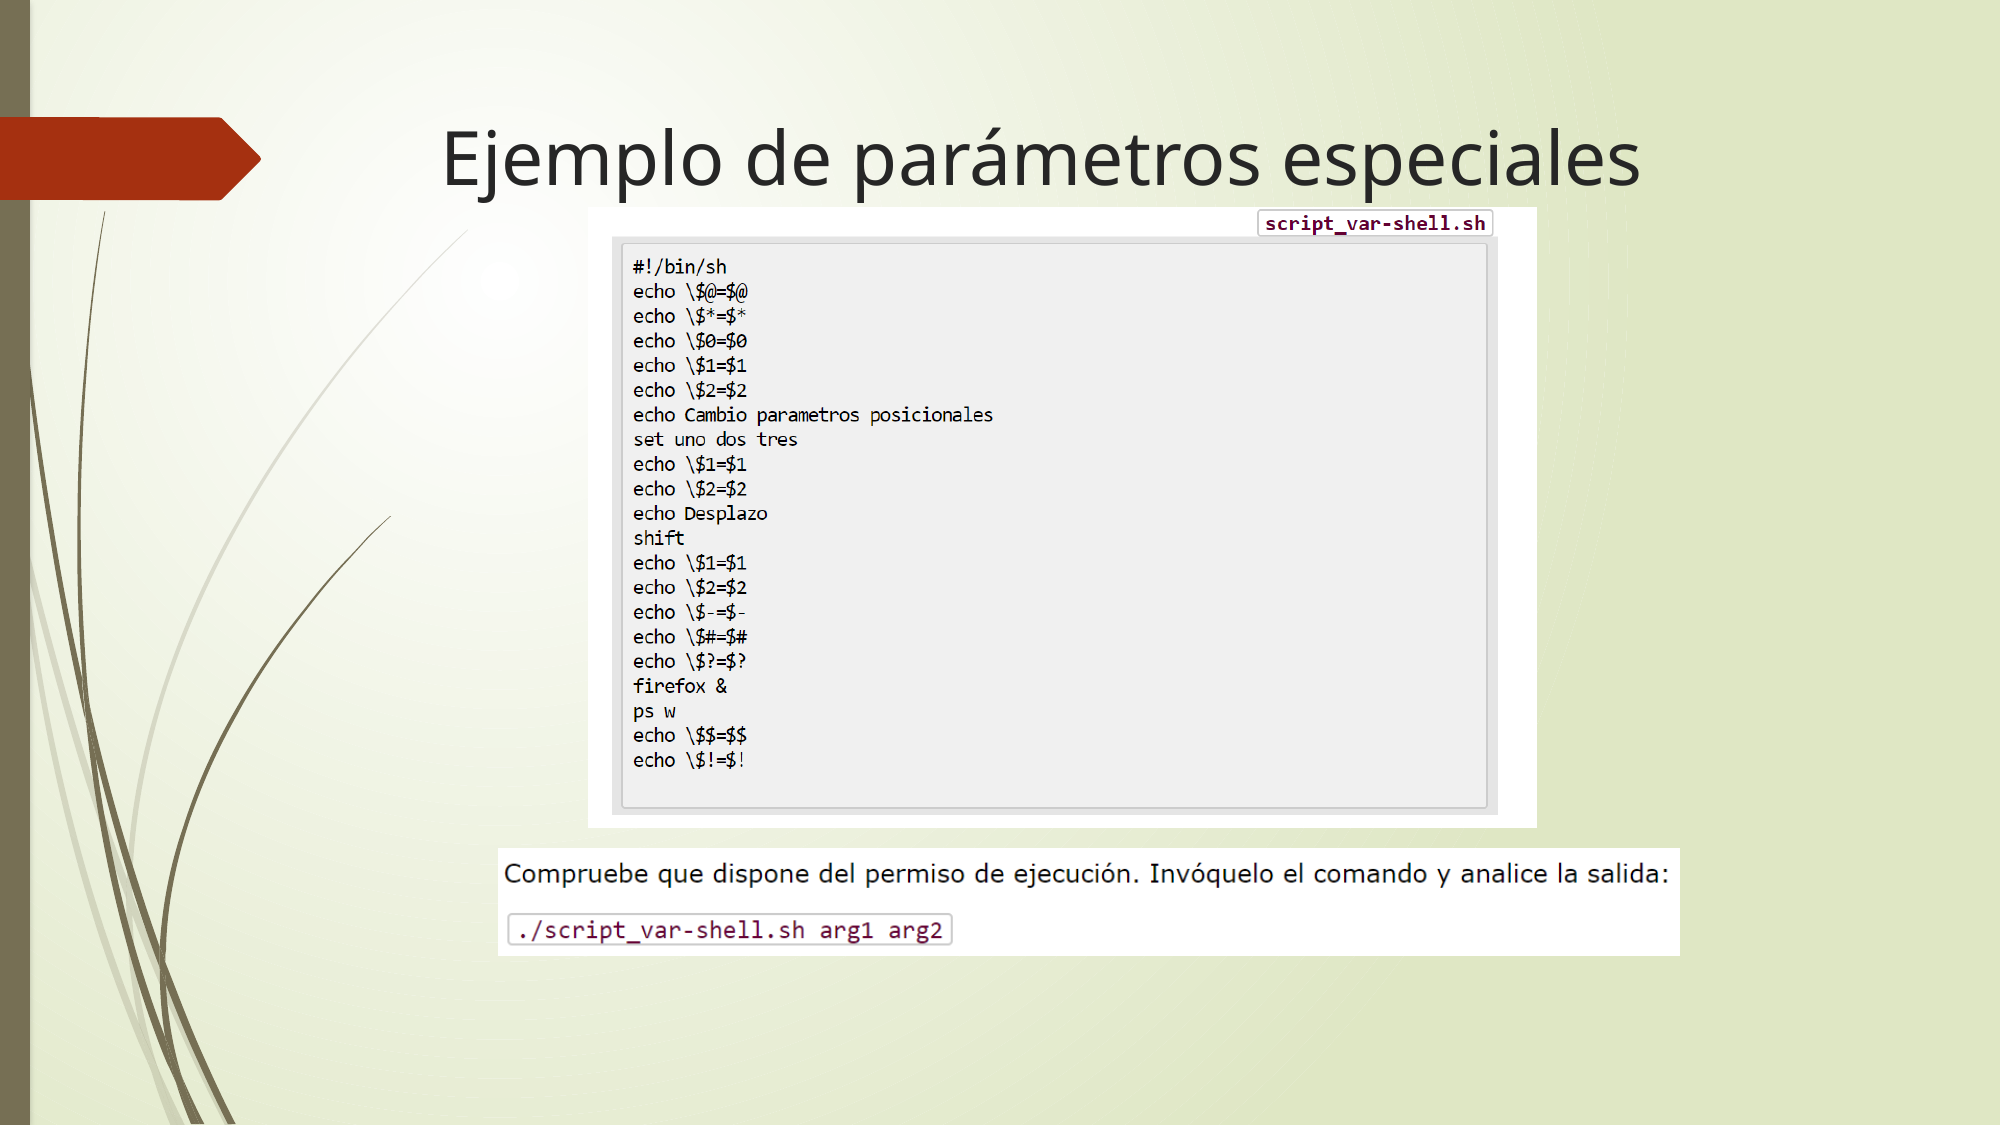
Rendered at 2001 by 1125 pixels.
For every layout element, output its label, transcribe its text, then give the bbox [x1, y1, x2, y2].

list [588, 207, 1538, 828]
title Ejemplo de parámetros especiales [425, 102, 1888, 313]
picture [498, 847, 1680, 956]
